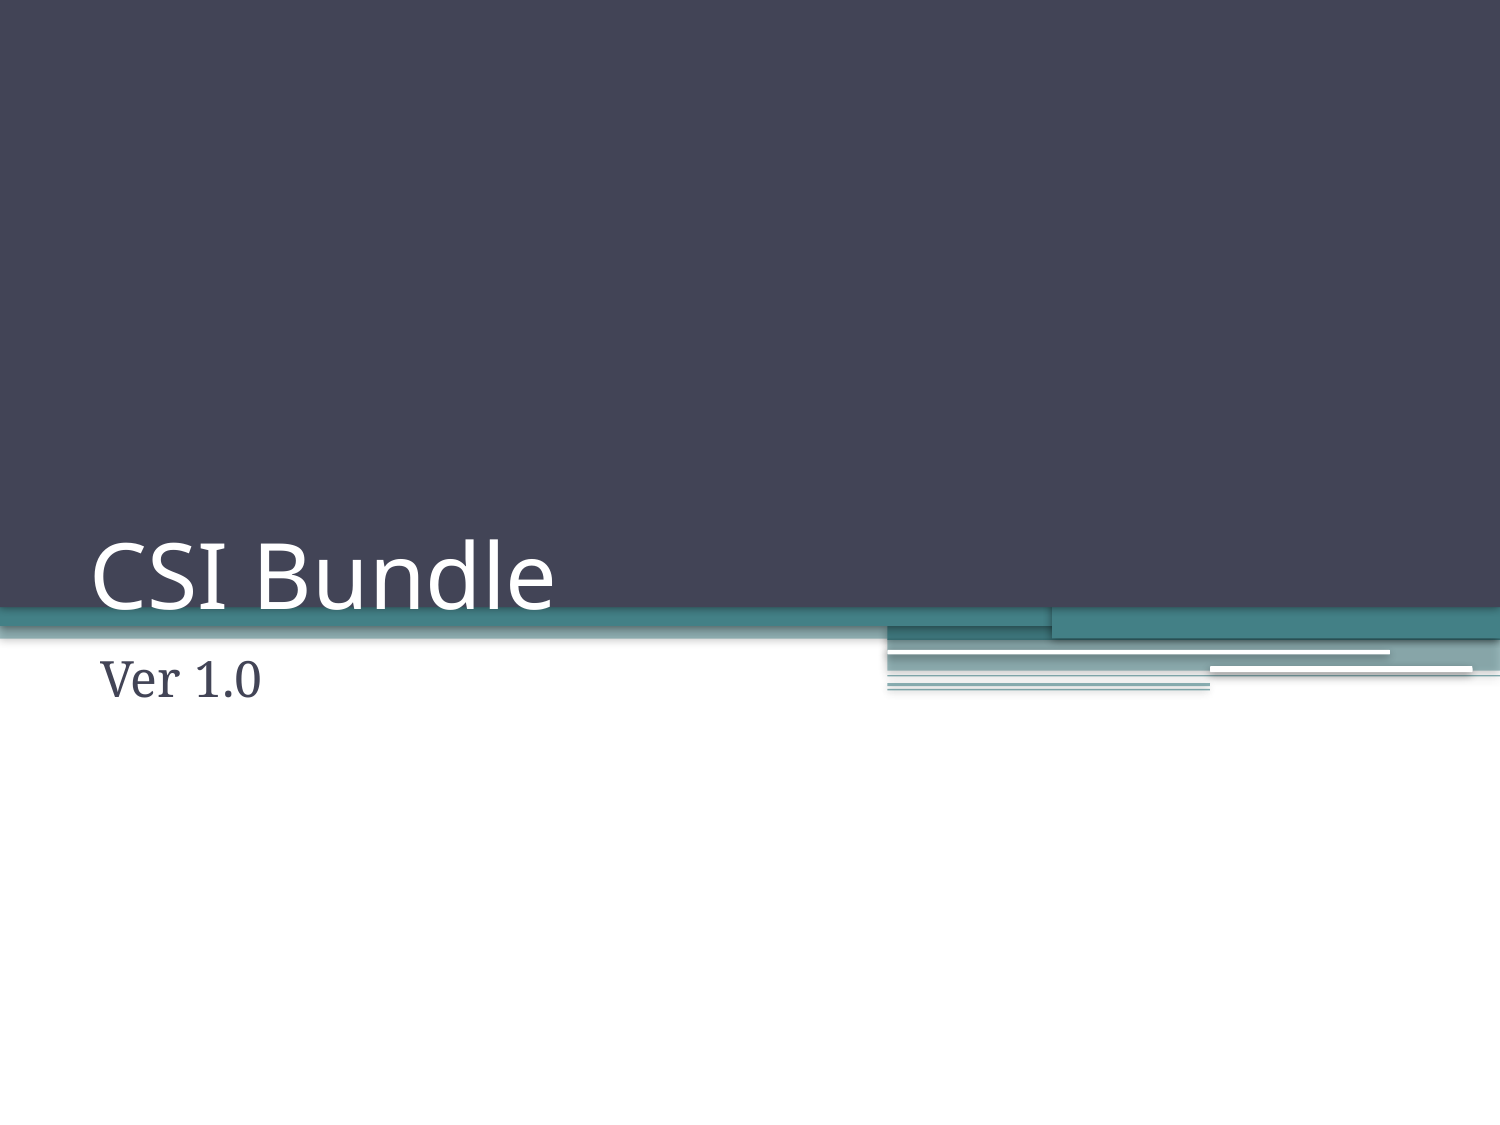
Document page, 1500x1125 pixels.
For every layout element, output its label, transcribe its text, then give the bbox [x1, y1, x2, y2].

subtitle Ver 1.0 [75, 639, 888, 928]
title CSI Bundle [75, 394, 1463, 636]
